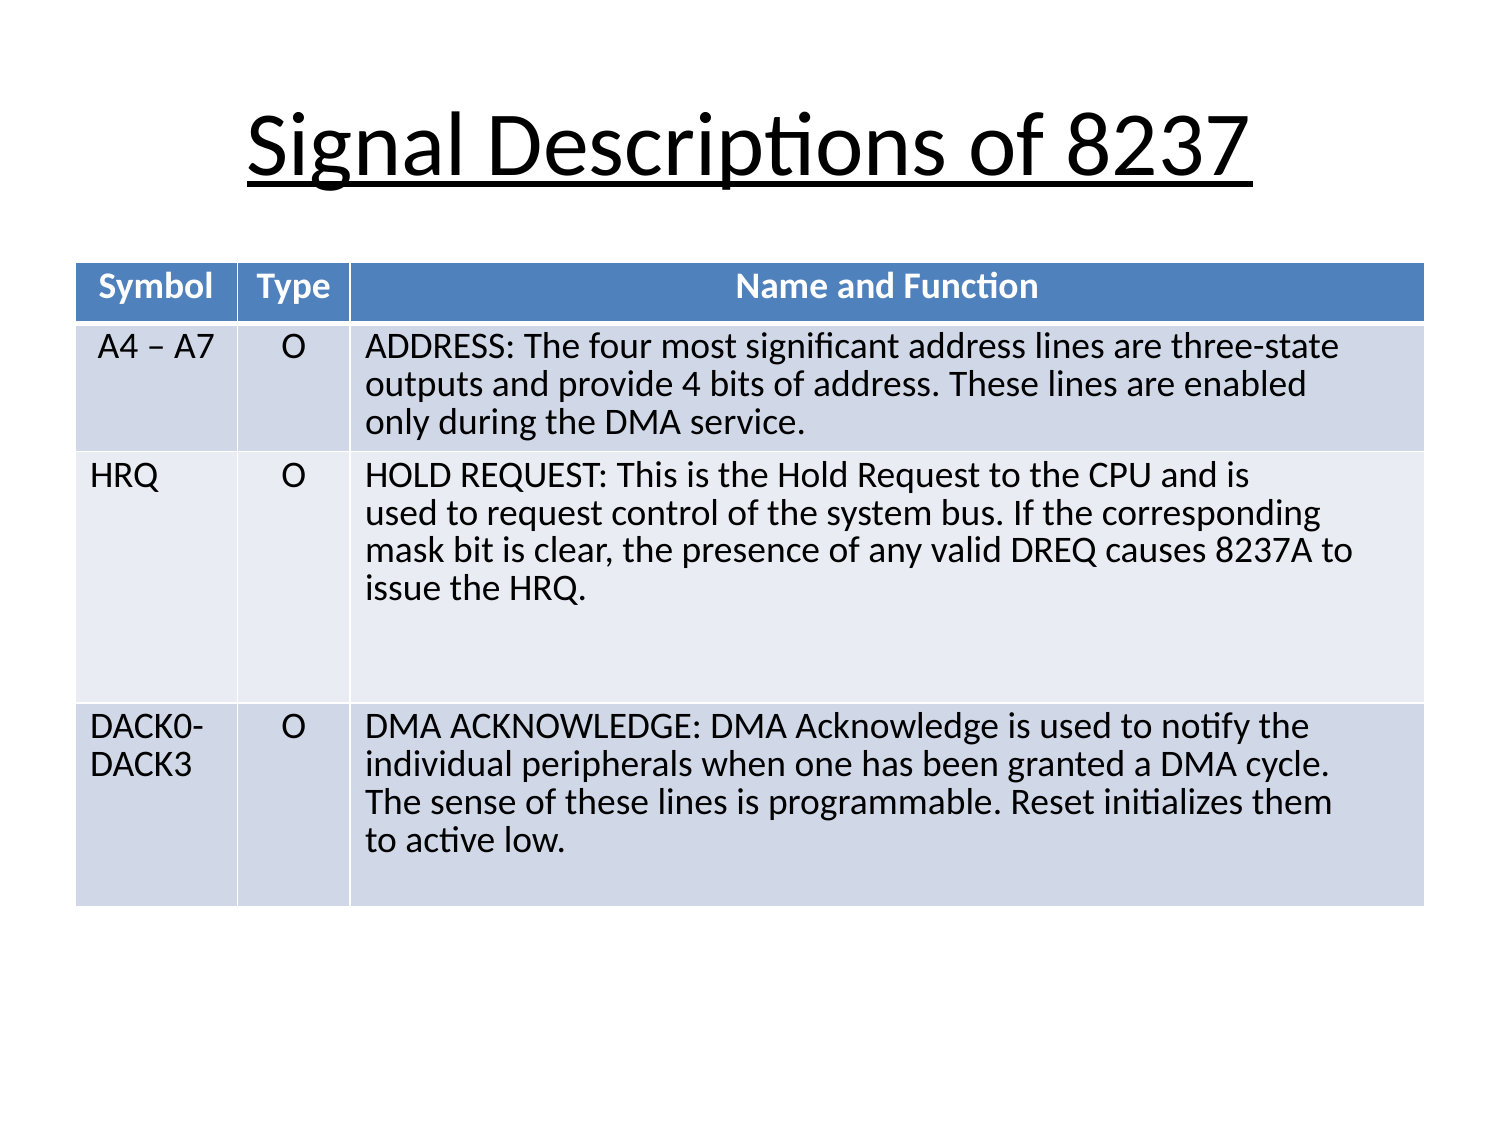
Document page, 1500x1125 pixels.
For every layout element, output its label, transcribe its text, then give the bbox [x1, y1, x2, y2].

table_cell O [238, 326, 349, 451]
table_cell O [238, 452, 349, 702]
table_header Symbol [76, 263, 237, 321]
table_cell HRQ [76, 452, 237, 702]
table_cell A4 – A7 [76, 326, 237, 451]
table_header Name and Function [351, 263, 1424, 321]
table_cell DACK0-DACK3 [76, 704, 237, 906]
table_cell ADDRESS: The four most significant address lines are three-state outputs and provide 4 bits of address. These lines are enabled only during the DMA service. [351, 326, 1424, 451]
table_cell O [238, 704, 349, 906]
title Signal Descriptions of 8237 [75, 45, 1425, 233]
table_cell HOLD REQUEST: This is the Hold Request to the CPU and is used to request control of the system bus. If the corresponding mask bit is clear, the presence of any valid DREQ causes 8237A to issue the HRQ. [351, 452, 1424, 702]
table_header Type [238, 263, 349, 321]
table_cell DMA ACKNOWLEDGE: DMA Acknowledge is used to notify the individual peripherals when one has been granted a DMA cycle. The sense of these lines is programmable. Reset initializes them to active low. [351, 704, 1424, 906]
